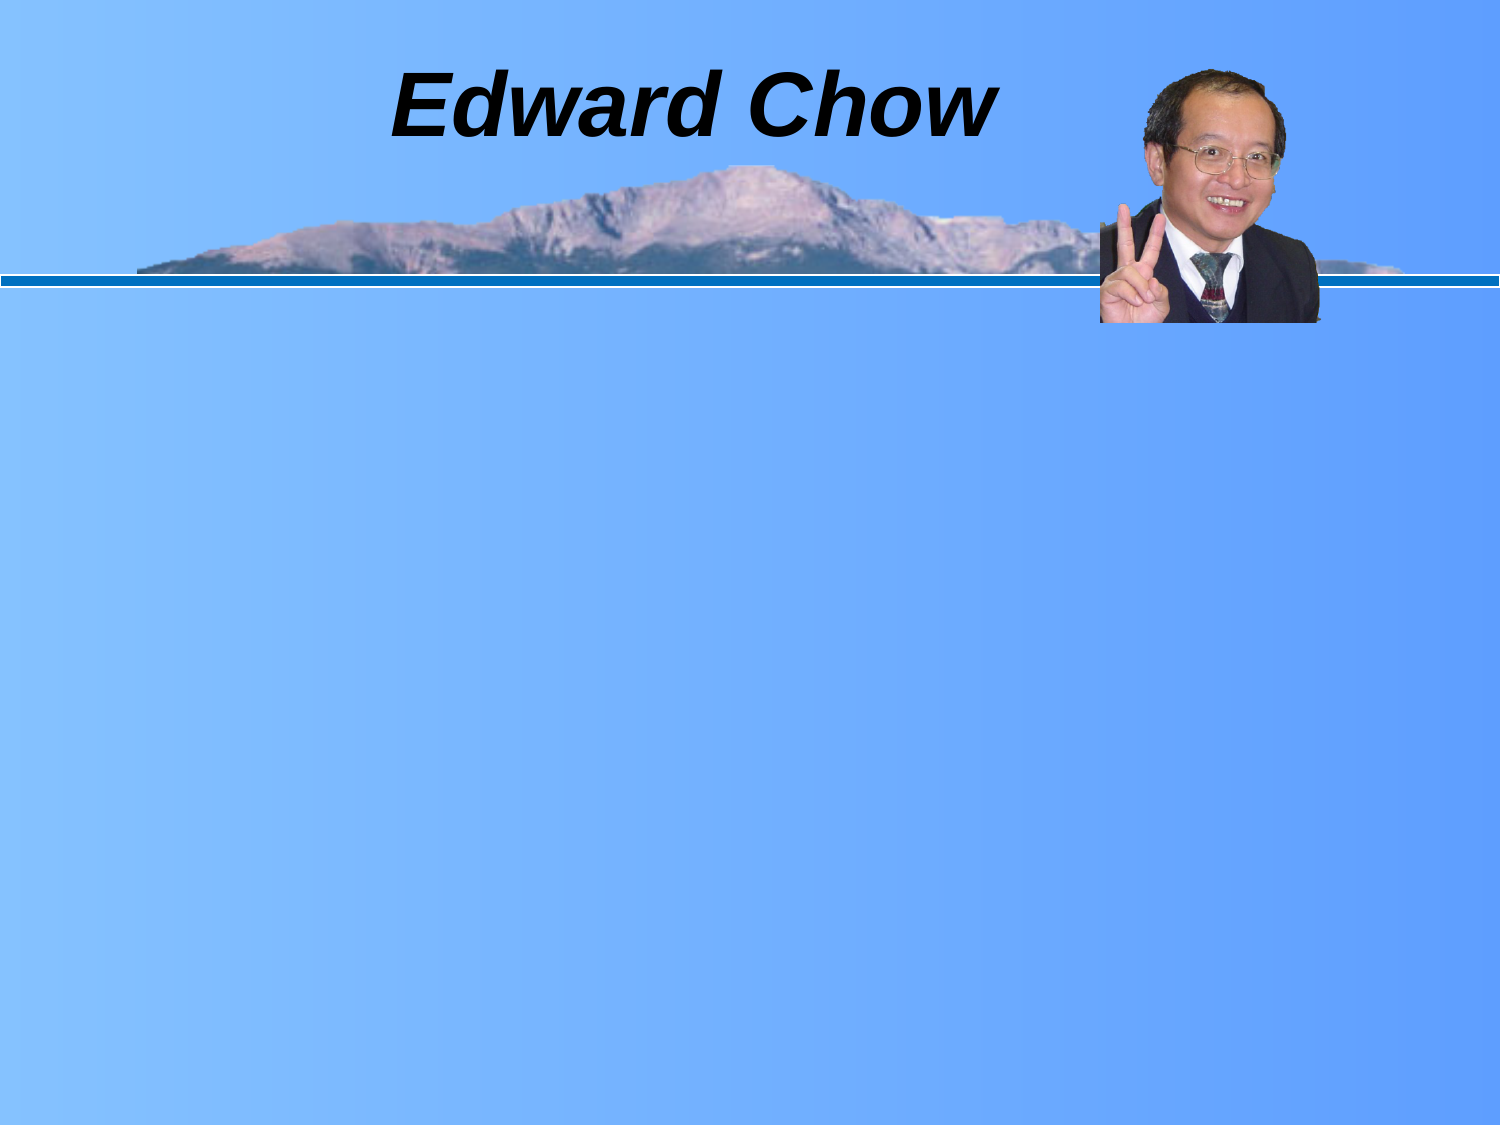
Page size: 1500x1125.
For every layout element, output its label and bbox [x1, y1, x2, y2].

text_box [1329, 273, 1500, 290]
text_box [0, 273, 1094, 290]
picture [137, 0, 1415, 323]
